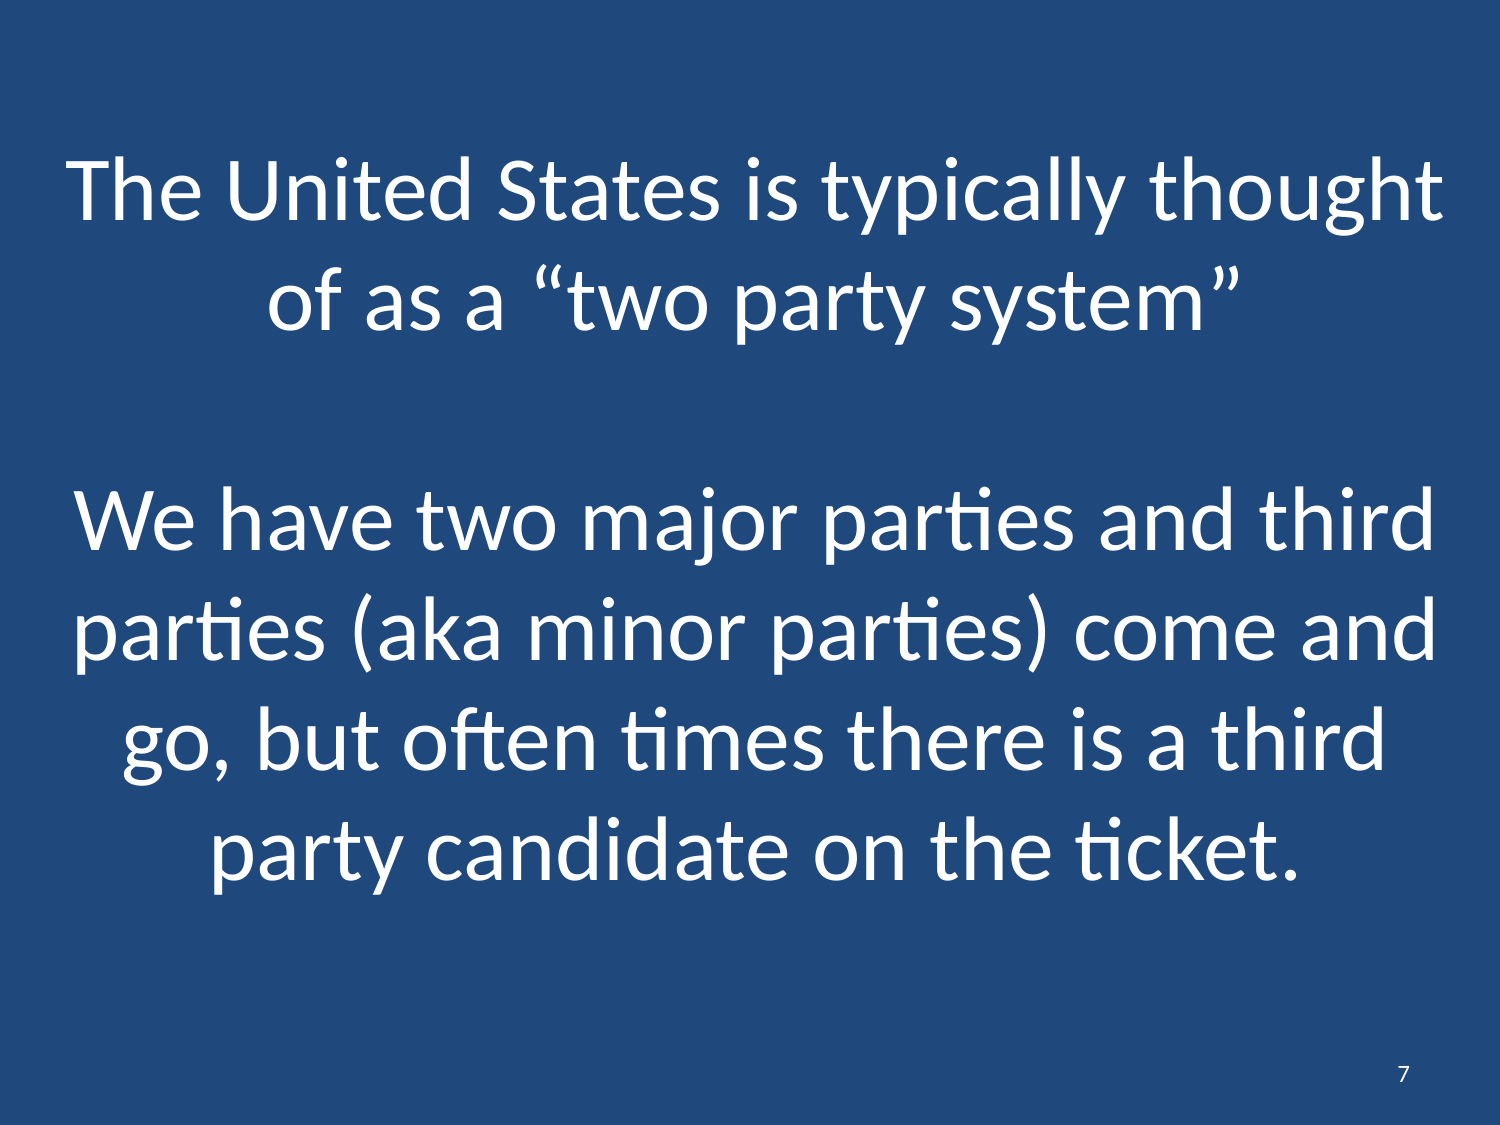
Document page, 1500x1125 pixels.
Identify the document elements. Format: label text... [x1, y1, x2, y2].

title The United States is typically thought of as a “two party system” We have two major parties and third parties (aka minor parties) come and go, but often times there is a third party candidate on the ticket. [37, 37, 1475, 1100]
slide_number 7 [1074, 1042, 1425, 1103]
